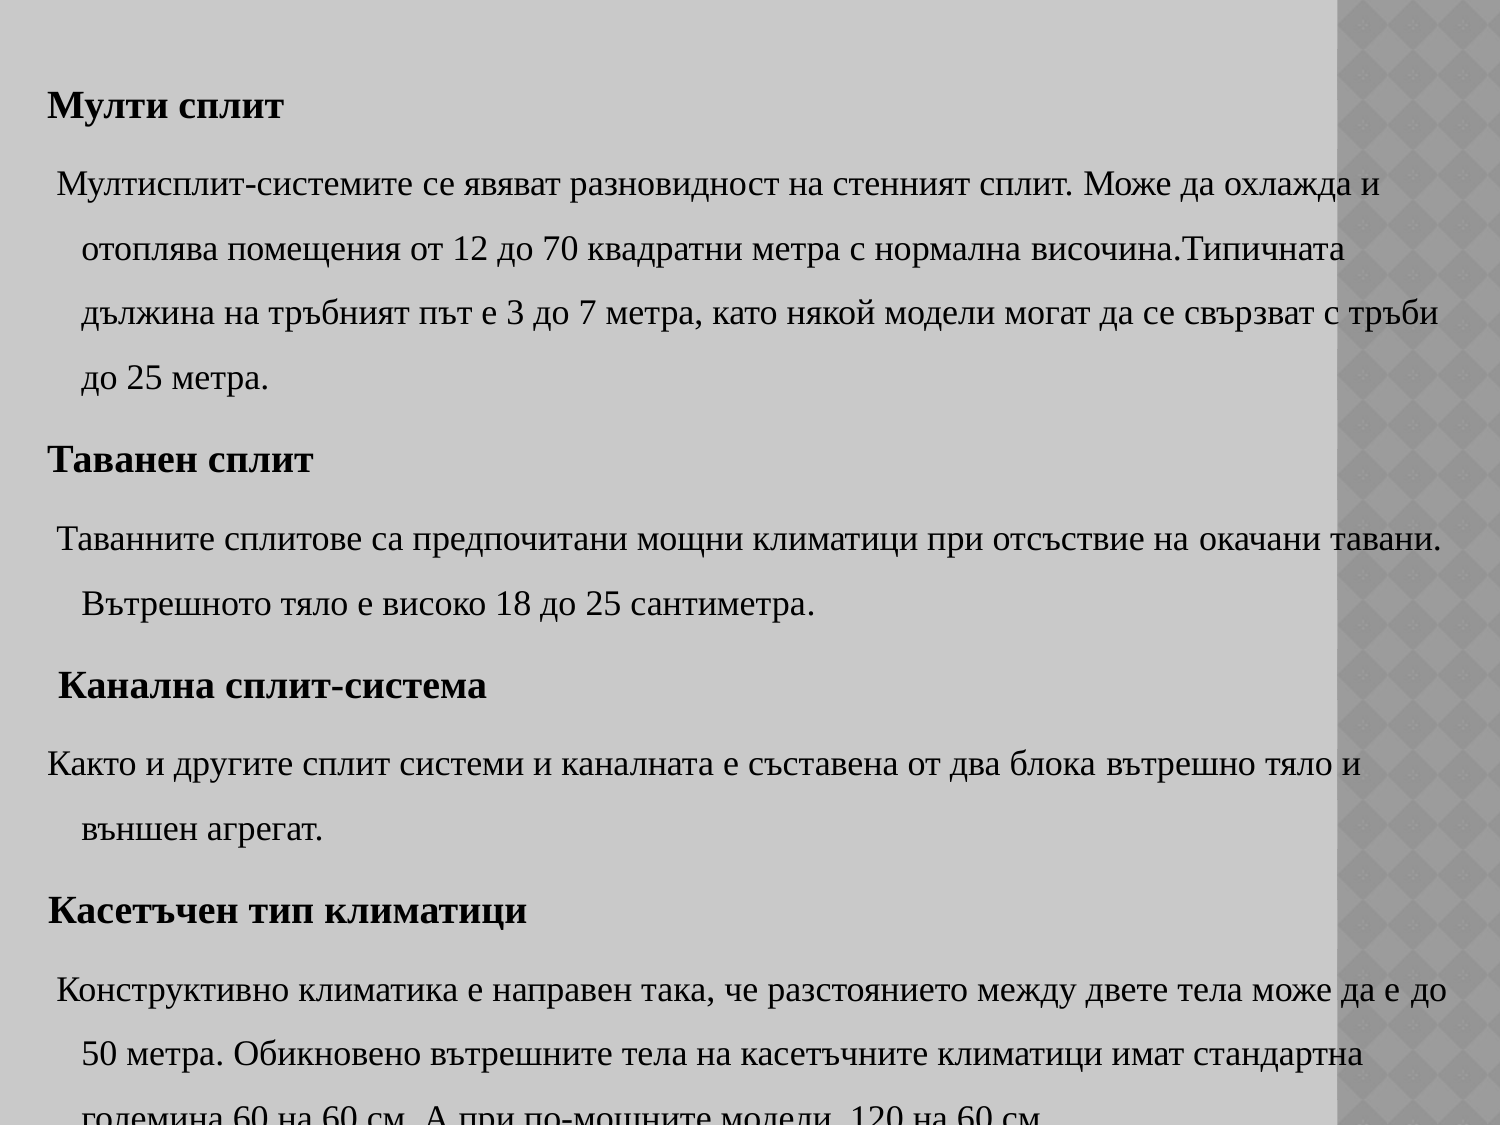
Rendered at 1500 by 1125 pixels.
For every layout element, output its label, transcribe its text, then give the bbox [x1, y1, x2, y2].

list Мулти сплит Мултисплит-системите се явяват разновидност на стенният сплит. Може да охлажда и отоплява помещения от 12 до 70 квадратни метра с нормална височина.Типичната дължина на тръбният път е 3 до 7 метра, като някой модели могат да се свързват с тръби до 25 метра. Таванен сплит Таванните сплитове са предпочитани мощни климатици при отсъствие на окачани тавани. Вътрешното тяло е високо 18 до 25 сантиметра. Канална сплит-система Както и другите сплит системи и каналната е съставена от два блока вътрешно тяло и външен агрегат. Касетъчен тип климатици Конструктивно климатика е направен така, че разстоянието между двете тела може да е до 50 метра. Обикновено вътрешните тела на касетъчните климатици имат стандартна големина 60 на 60 см. А при по-мощните модели 120 на 60 см. [23, 46, 1500, 1125]
